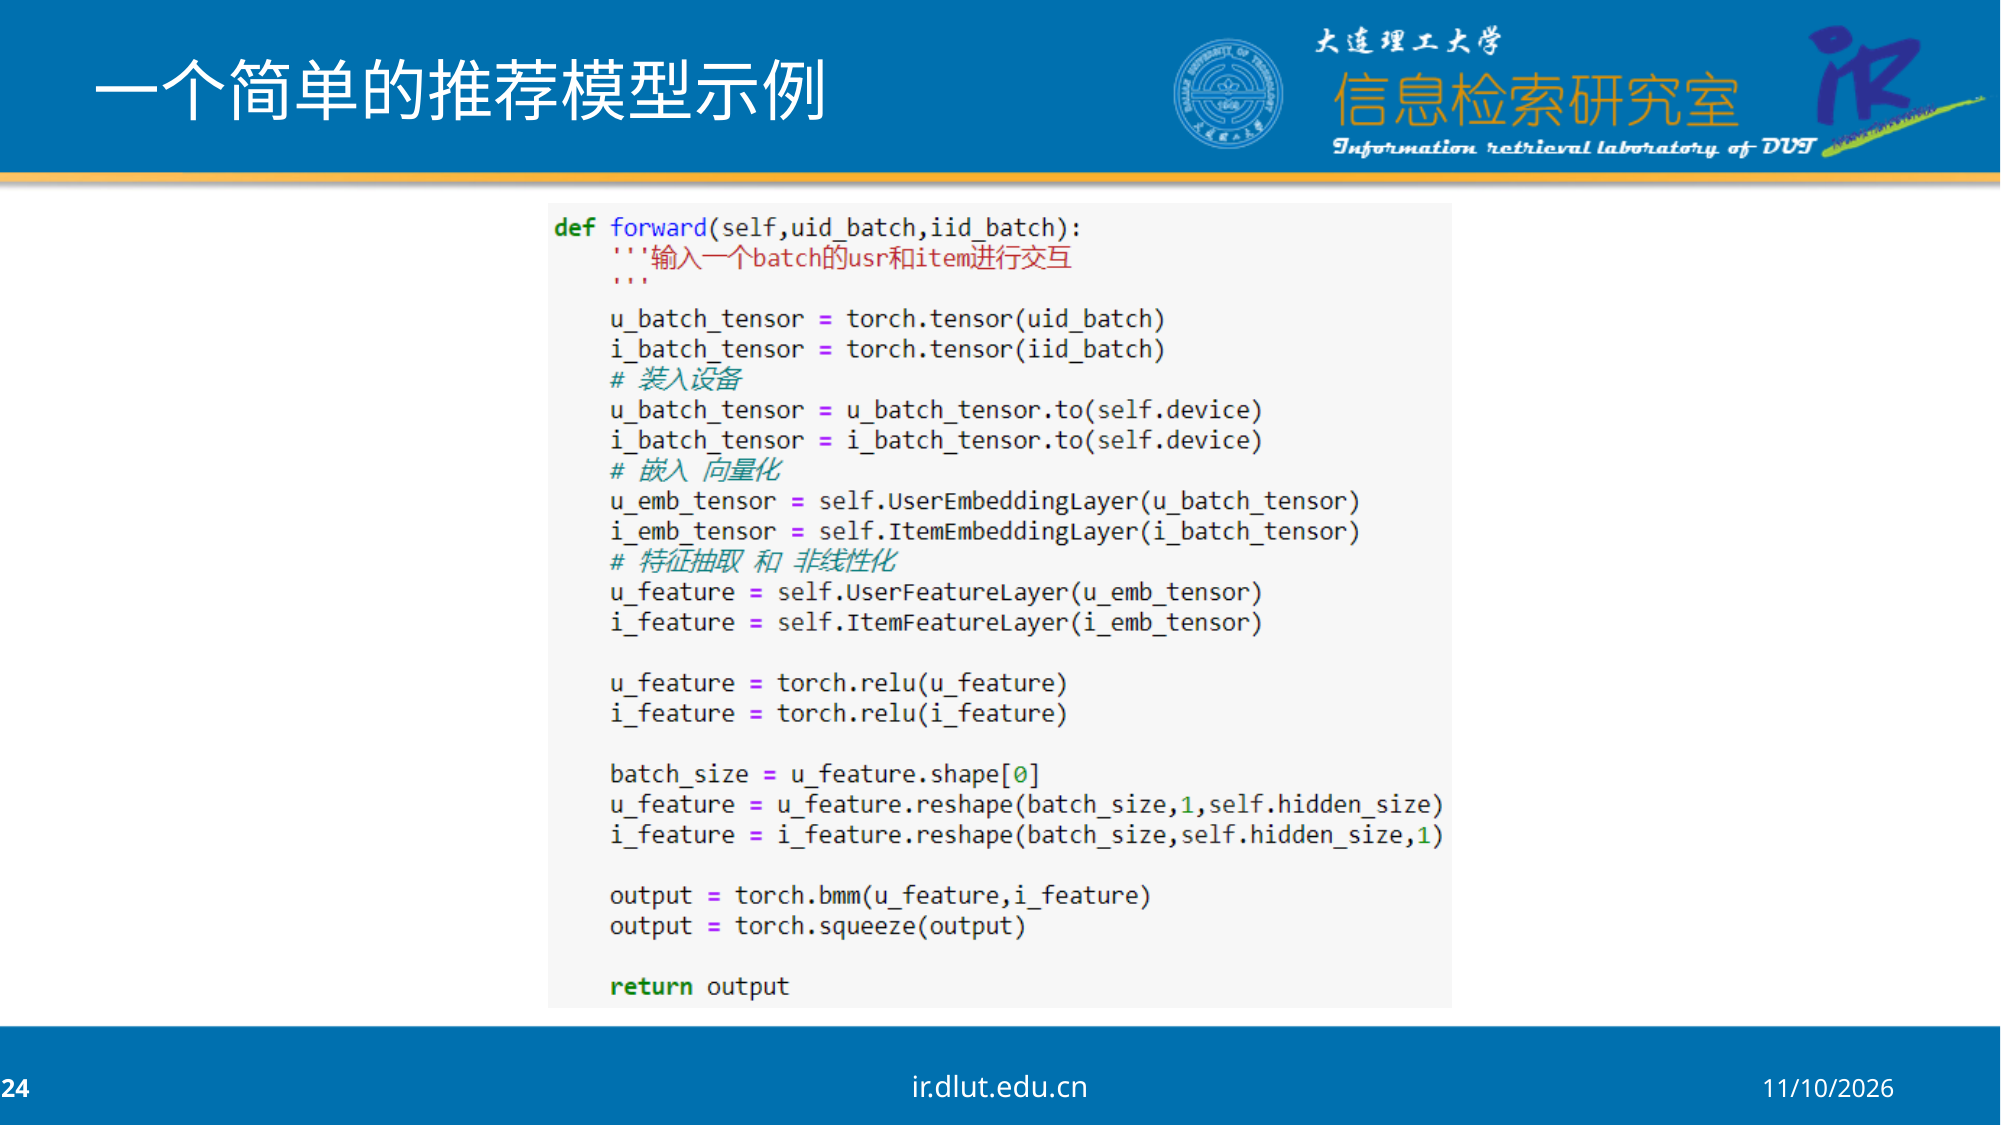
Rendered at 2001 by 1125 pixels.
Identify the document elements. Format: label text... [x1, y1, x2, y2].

title 一个简单的推荐模型示例 [78, 40, 1258, 138]
picture [0, 0, 2001, 1125]
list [548, 203, 1452, 1009]
